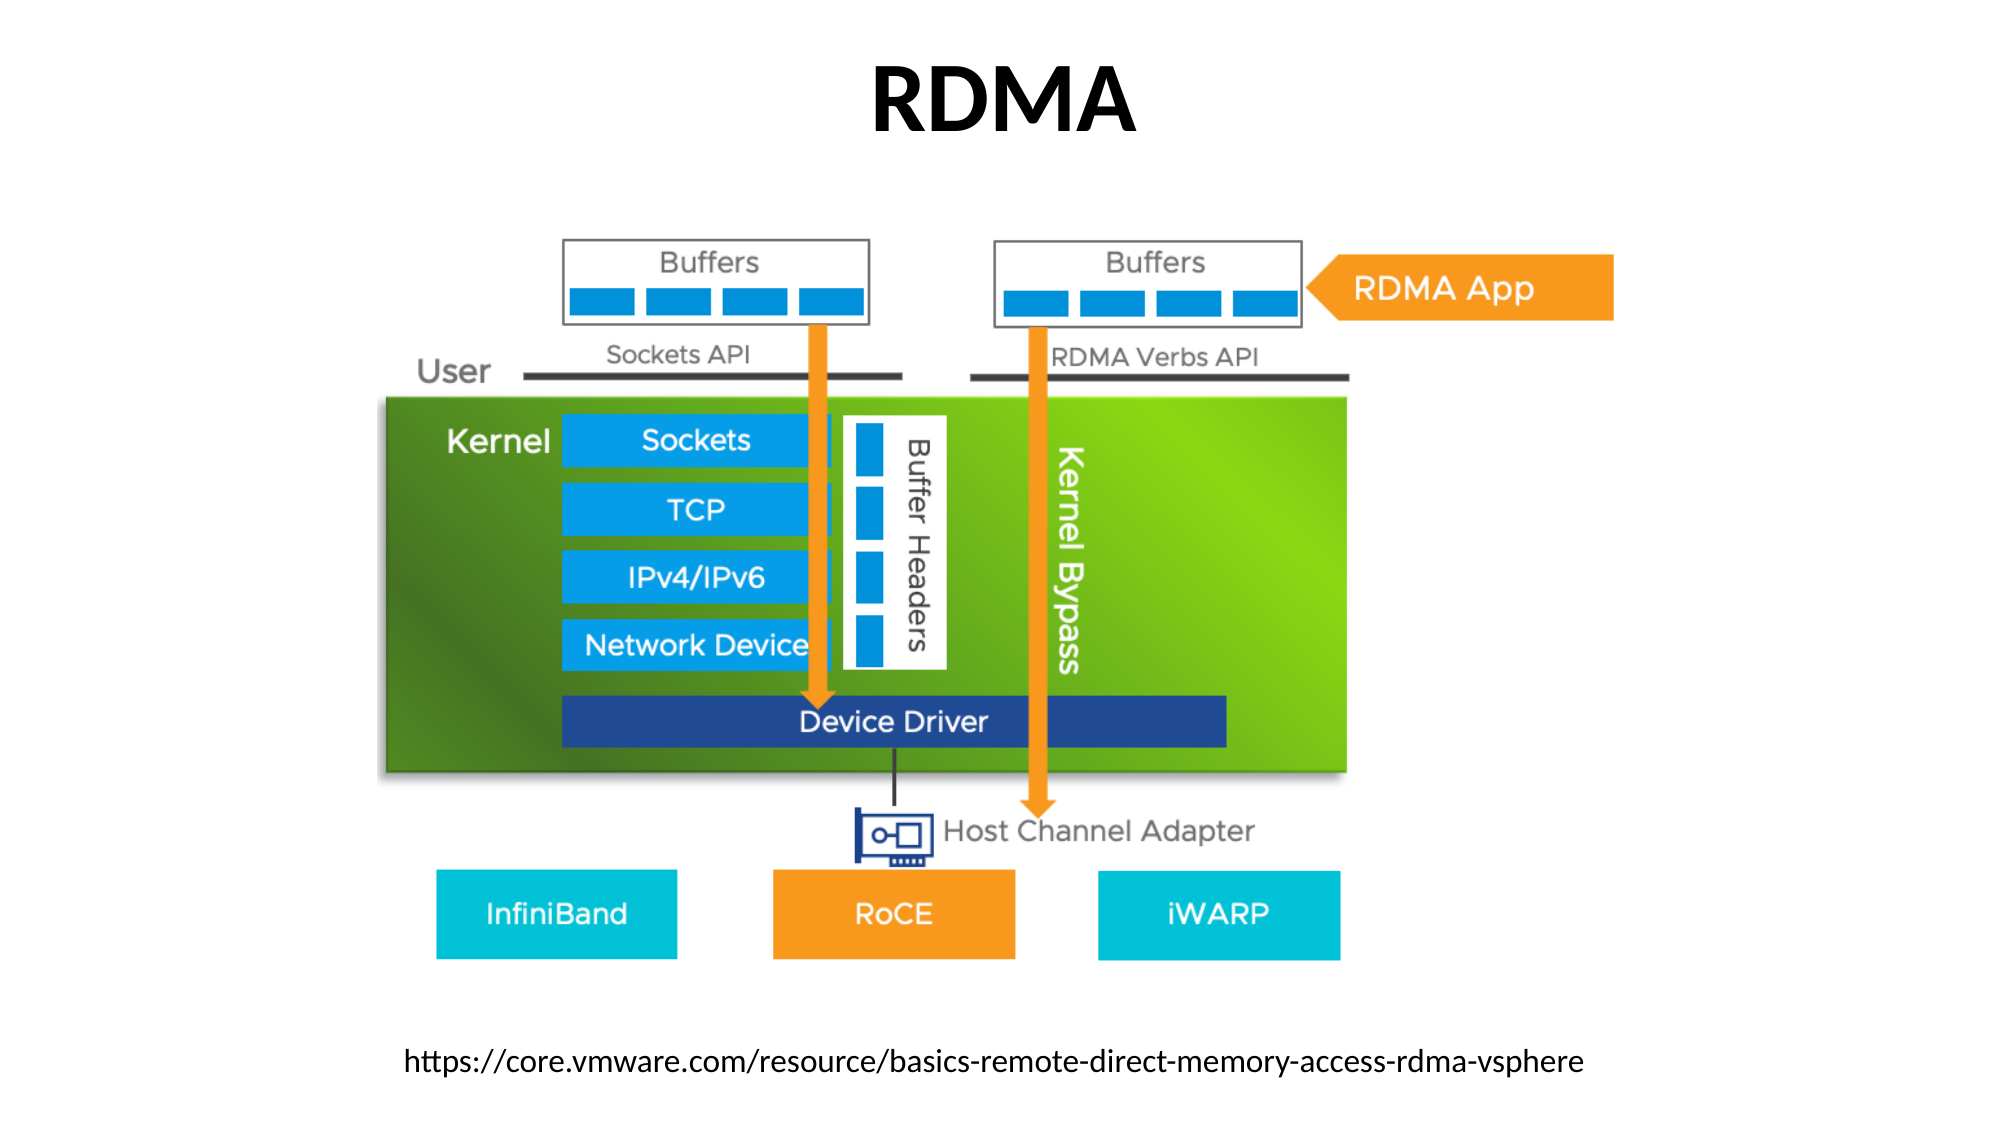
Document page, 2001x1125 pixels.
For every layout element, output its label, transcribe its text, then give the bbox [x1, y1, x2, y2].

picture [377, 213, 1623, 971]
list RDMA [46, 37, 1961, 173]
text_box https://core.vmware.com/resource/basics-remote-direct-memory-access-rdma-vsphere [388, 1031, 1612, 1087]
